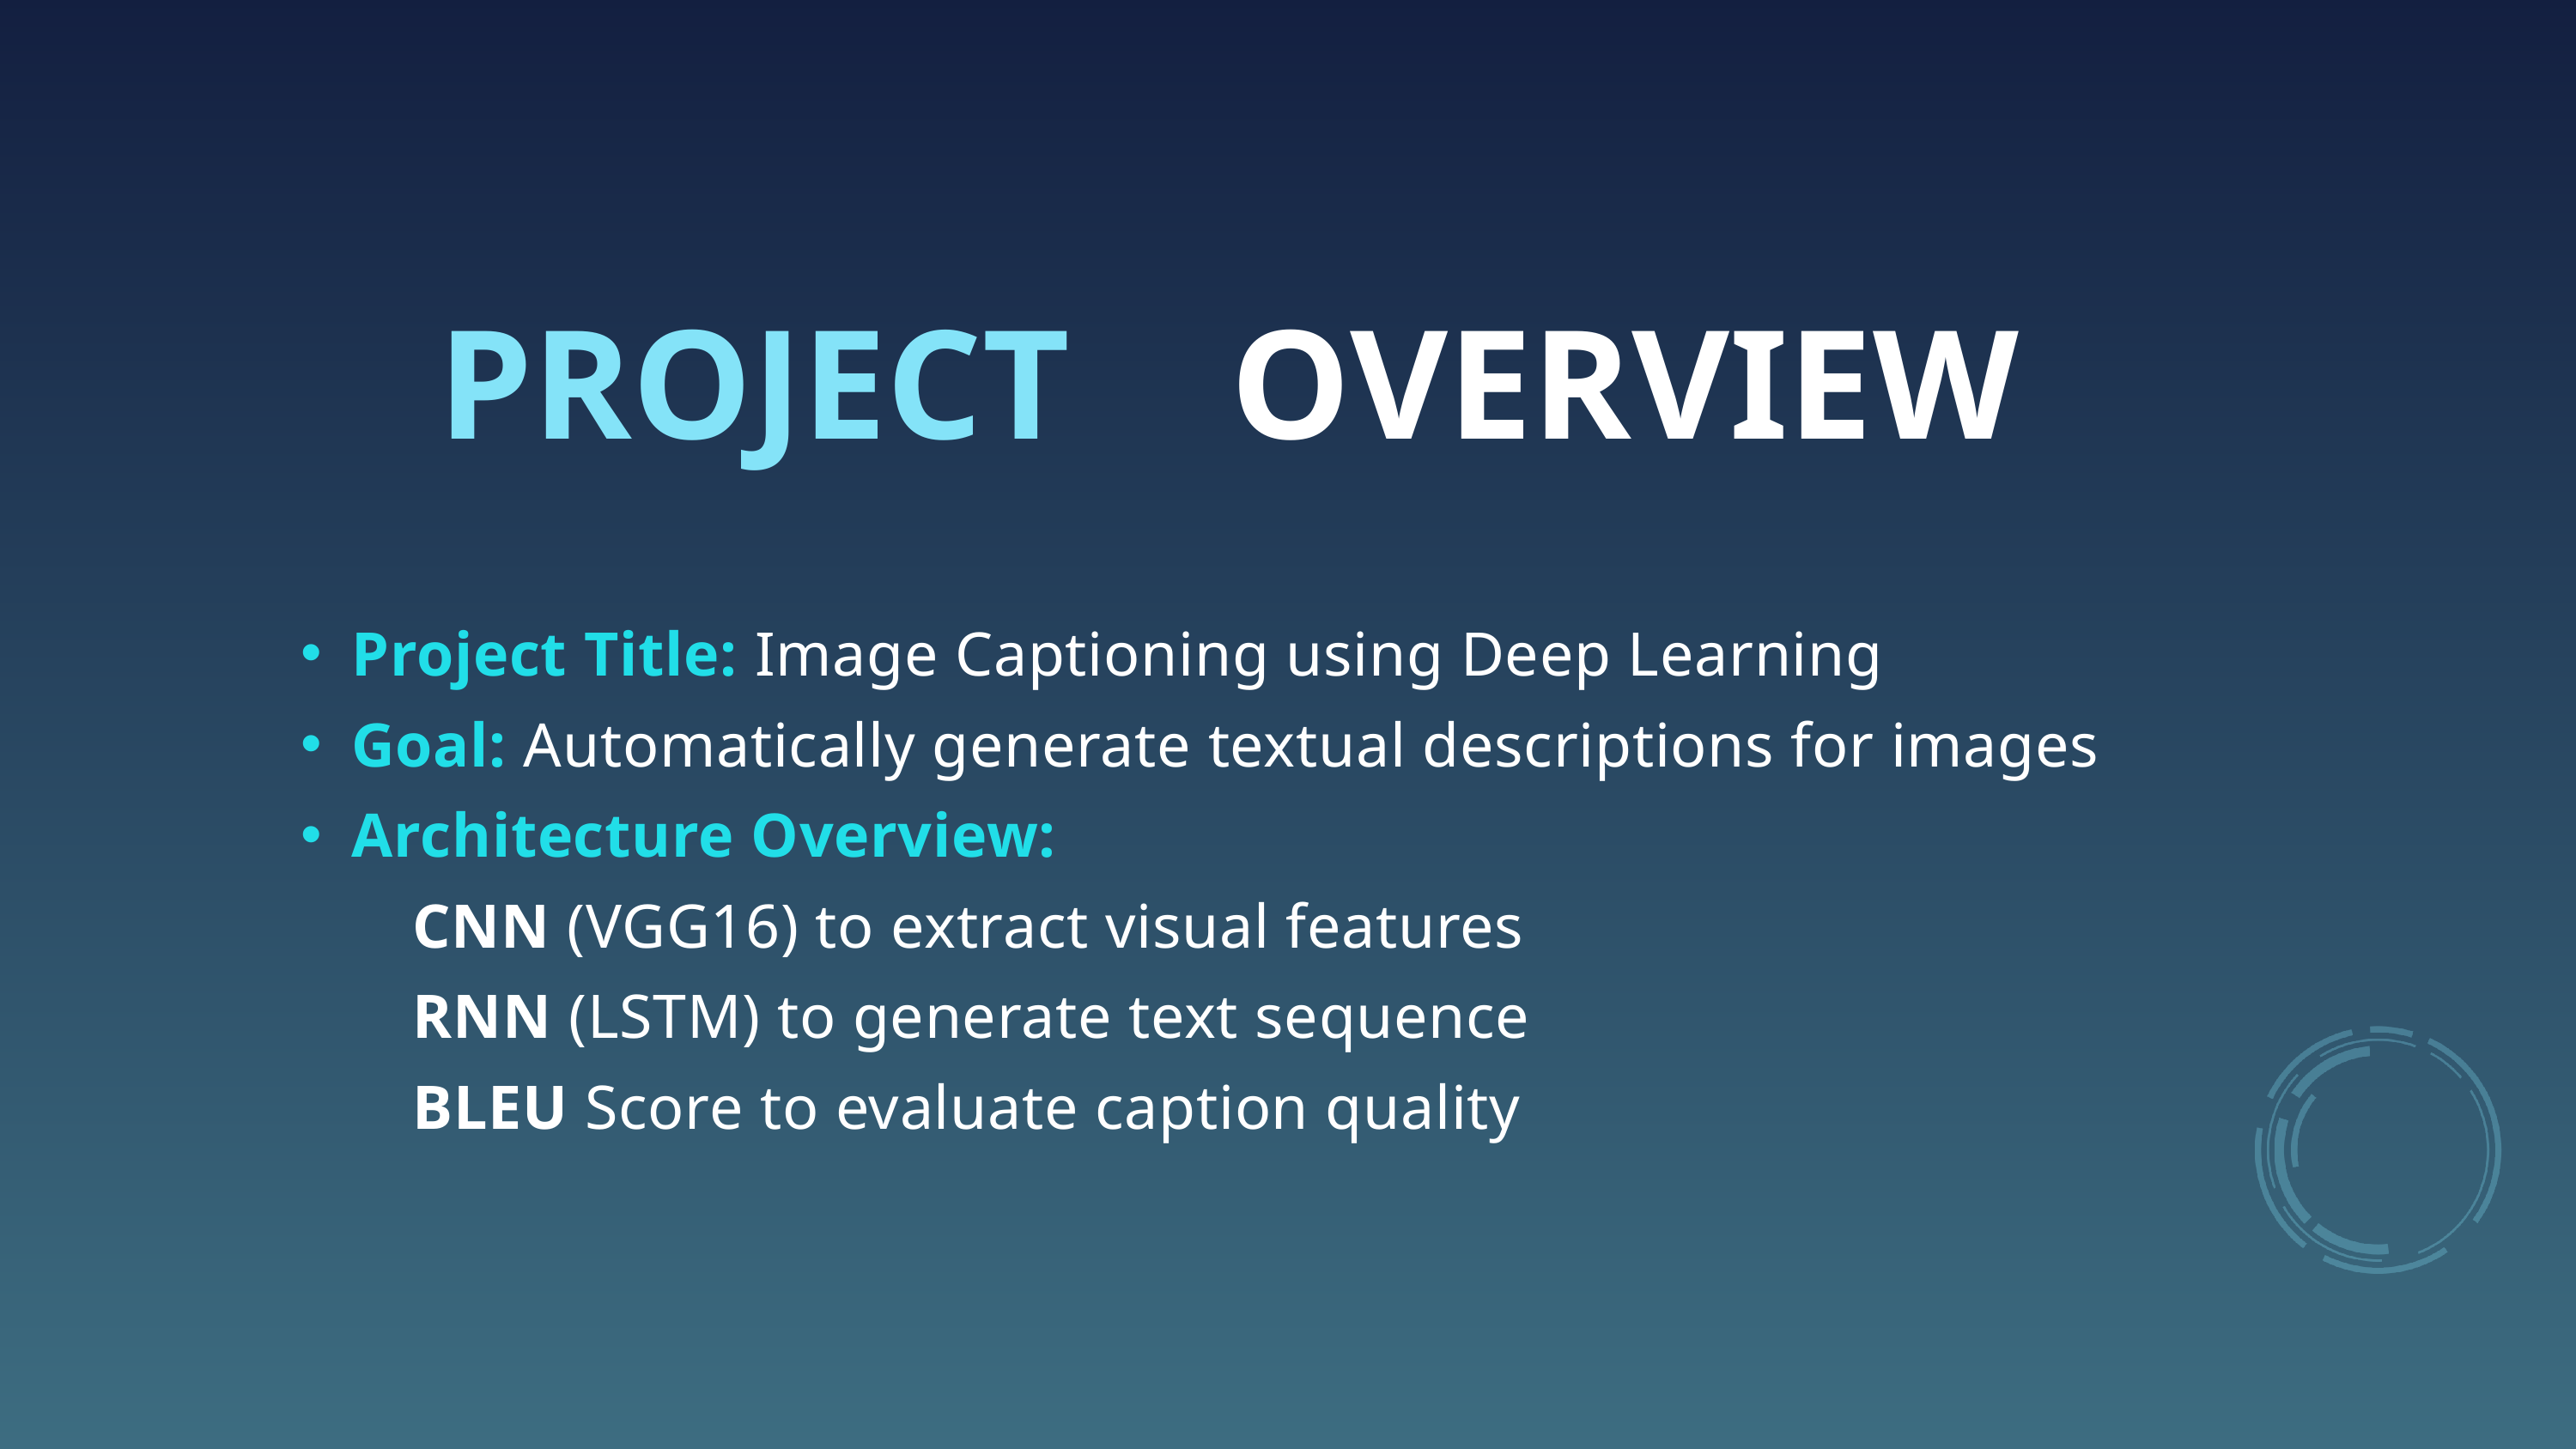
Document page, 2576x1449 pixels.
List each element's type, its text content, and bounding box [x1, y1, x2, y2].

text_box PROJECT [438, 309, 1206, 470]
text_box [2251, 1026, 2505, 1275]
text_box OVERVIEW [1230, 309, 2138, 470]
text_box Project Title: Image Captioning using Deep Learning Goal: Automatically generate textual descriptions for images Architecture Overview: CNN (VGG16) to extract visual features RNN (LSTM) to generate text sequence BLEU Score to evaluate caption quality [249, 597, 2214, 1233]
